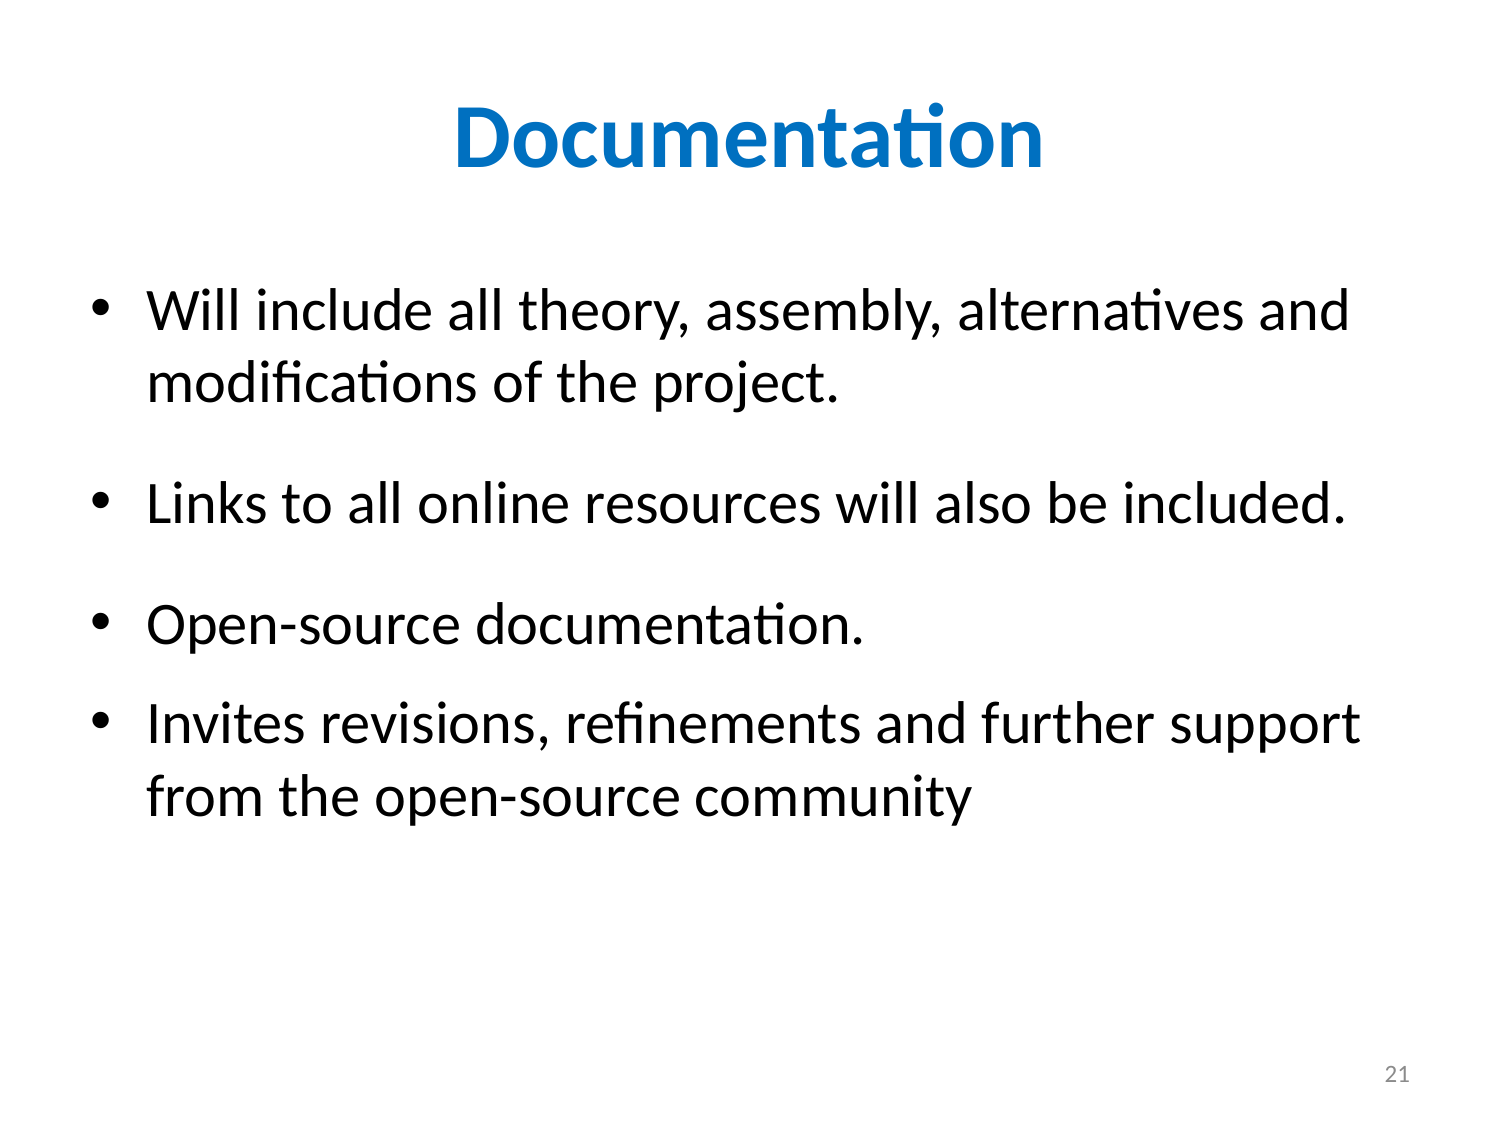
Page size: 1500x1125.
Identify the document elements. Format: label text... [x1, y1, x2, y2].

list Will include all theory, assembly, alternatives and modifications of the project. Links to all online resources will also be included. Open-source documentation. Invites revisions, refinements and further support from the open-source community [75, 262, 1475, 1088]
title Documentation [75, 37, 1425, 225]
slide_number 21 [1074, 1042, 1425, 1103]
